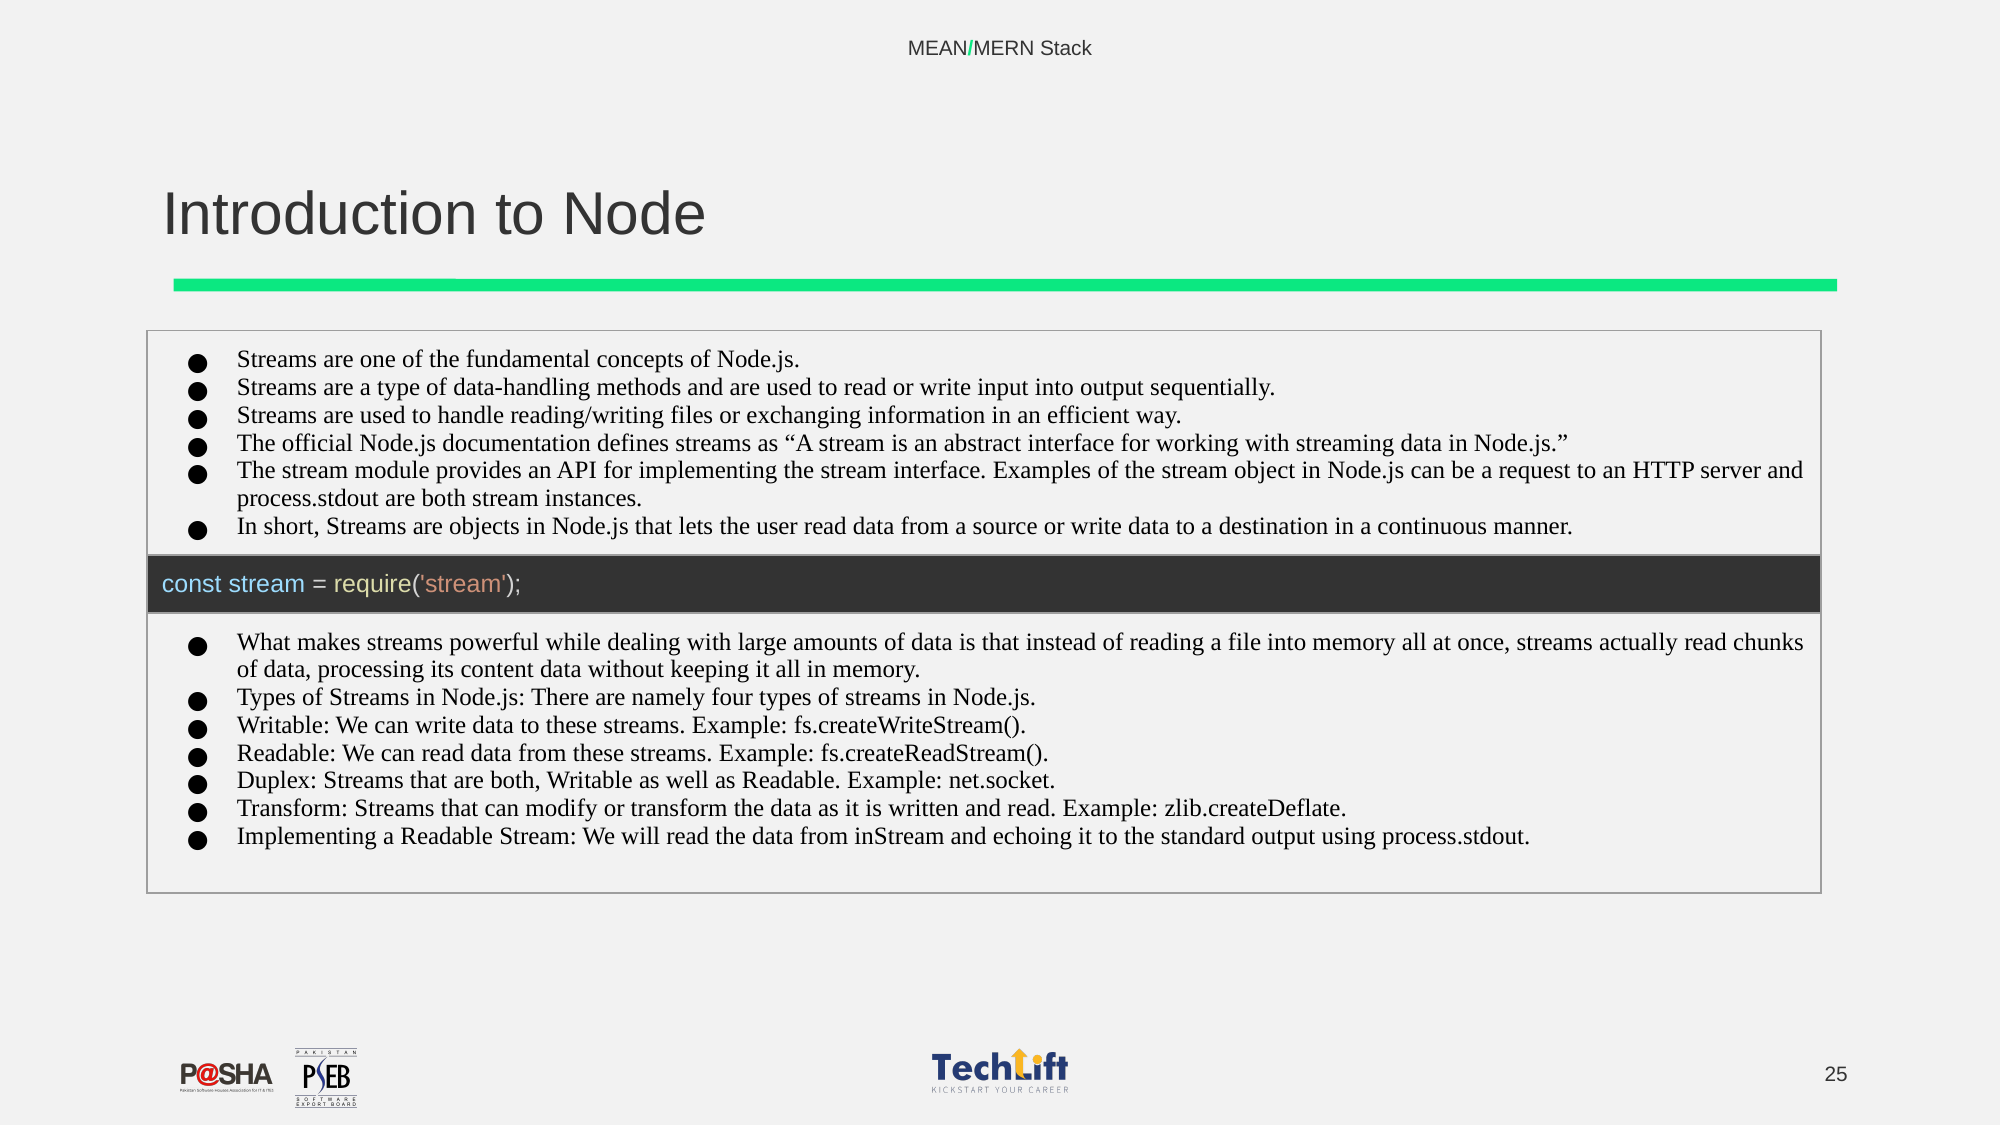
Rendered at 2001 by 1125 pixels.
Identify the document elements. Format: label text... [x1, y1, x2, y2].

table_cell const stream = require('stream'); [148, 556, 1820, 612]
slide_number ‹#› [1412, 1042, 1863, 1103]
table_cell What makes streams powerful while dealing with large amounts of data is that instead of reading a file into memory all at once, streams actually read chunks of data, processing its content data without keeping it all in memory. Types of Streams in Node.js: There are namely four types of streams in Node.js. Writable: We can write data to these streams. Example: fs.createWriteStream(). Readable: We can read data from these streams. Example: fs.createReadStream(). Duplex: Streams that are both, Writable as well as Readable. Example: net.socket. Transform: Streams that can modify or transform the data as it is written and read. Example: zlib.createDeflate. Implementing a Readable Stream: We will read the data from inStream and echoing it to the standard output using process.stdout. [148, 614, 1820, 892]
picture [180, 1063, 274, 1093]
picture [932, 1048, 1068, 1093]
table_header Streams are one of the fundamental concepts of Node.js. Streams are a type of data-handling methods and are used to read or write input into output sequentially. Streams are used to handle reading/writing files or exchanging information in an efficient way. The official Node.js documentation defines streams as “A stream is an abstract interface for working with streaming data in Node.js.” The stream module provides an API for implementing the stream interface. Examples of the stream object in Node.js can be a request to an HTTP server and process.stdout are both stream instances. In short, Streams are objects in Node.js that lets the user read data from a source or write data to a destination in a continuous manner. [148, 331, 1820, 554]
footer MEAN/MERN Stack [662, 17, 1338, 77]
picture [295, 1048, 357, 1108]
title Introduction to Node [146, 152, 1797, 255]
